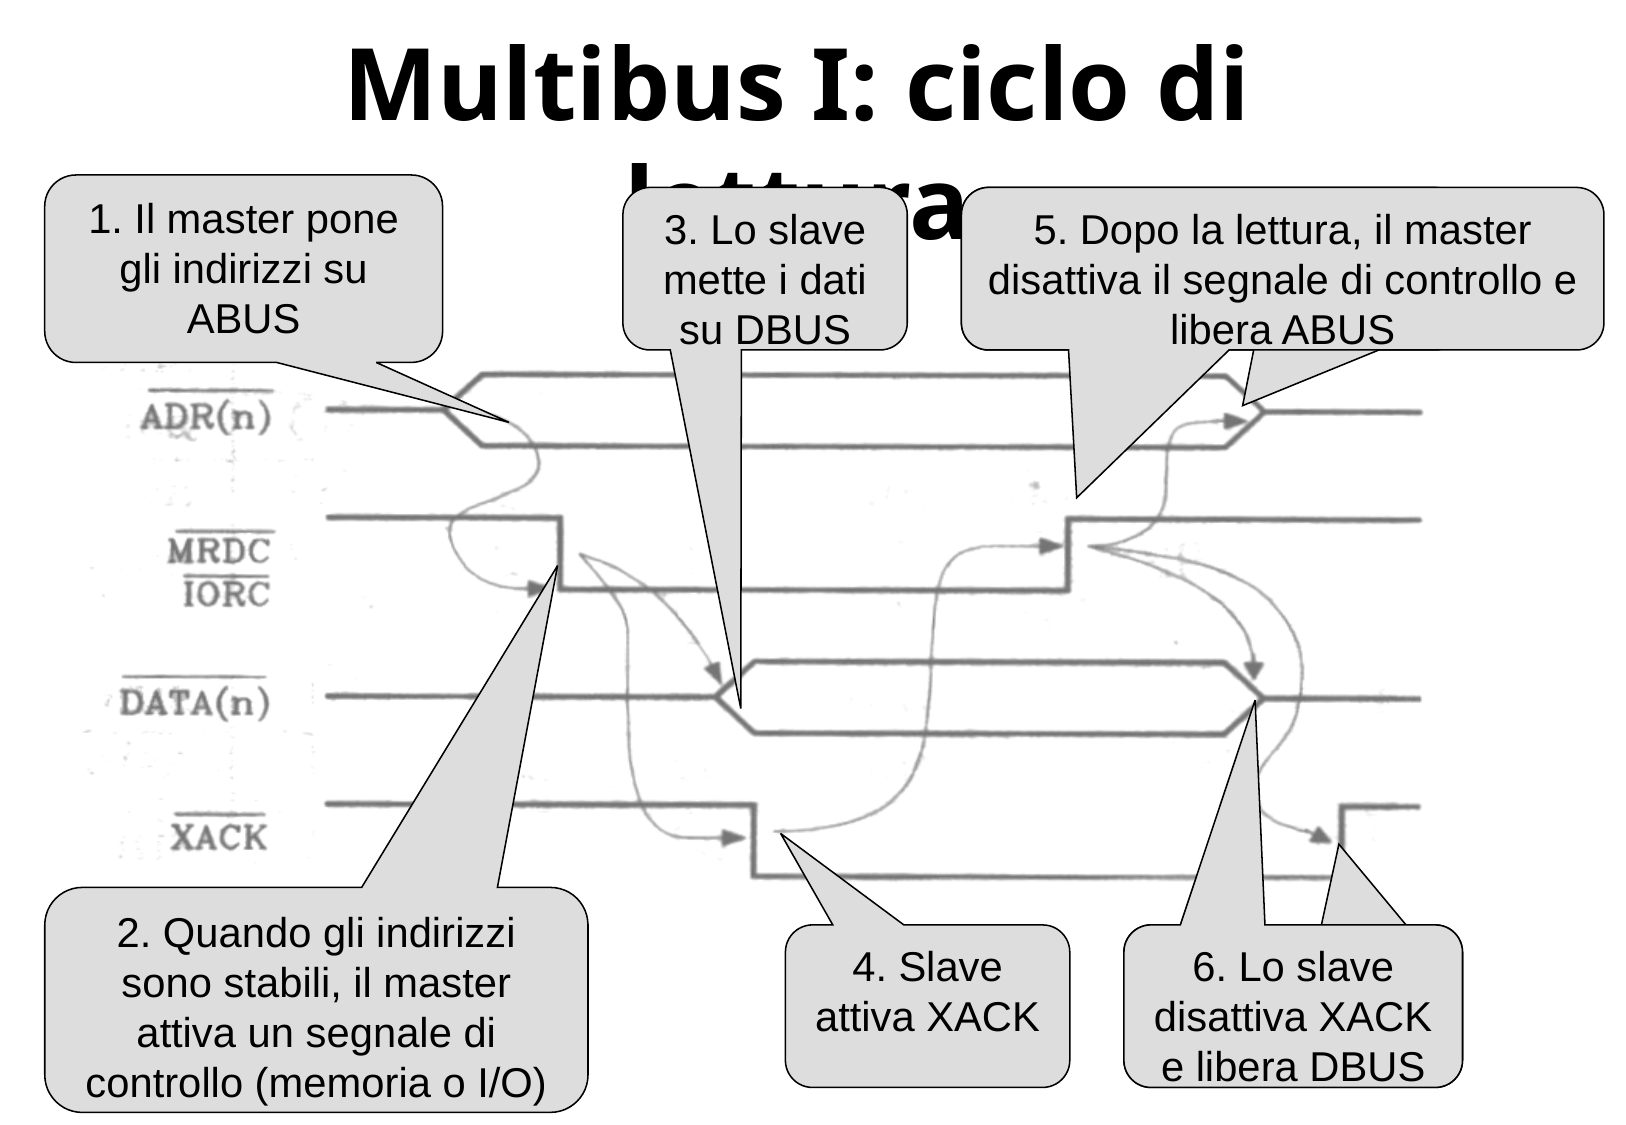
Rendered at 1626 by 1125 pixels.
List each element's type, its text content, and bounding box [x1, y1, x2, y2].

title Multibus I: ciclo di lettura [185, 16, 1410, 144]
text_box 5. Dopo la lettura, il master disattiva il segnale di controllo e libera ABUS [961, 187, 1604, 292]
text_box 2. Quando gli indirizzi sono stabili, il master attiva un segnale di controllo (memoria o I/O) [44, 962, 589, 1113]
text_box 4. Slave attiva XACK [785, 962, 1070, 1088]
text_box 1. Il master pone gli indirizzi su ABUS [44, 174, 443, 292]
text_box 6. Lo slave disattiva XACK e libera DBUS [1123, 962, 1463, 1088]
text_box 3. Lo slave mette i dati su DBUS [622, 187, 908, 292]
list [0, 292, 1625, 951]
